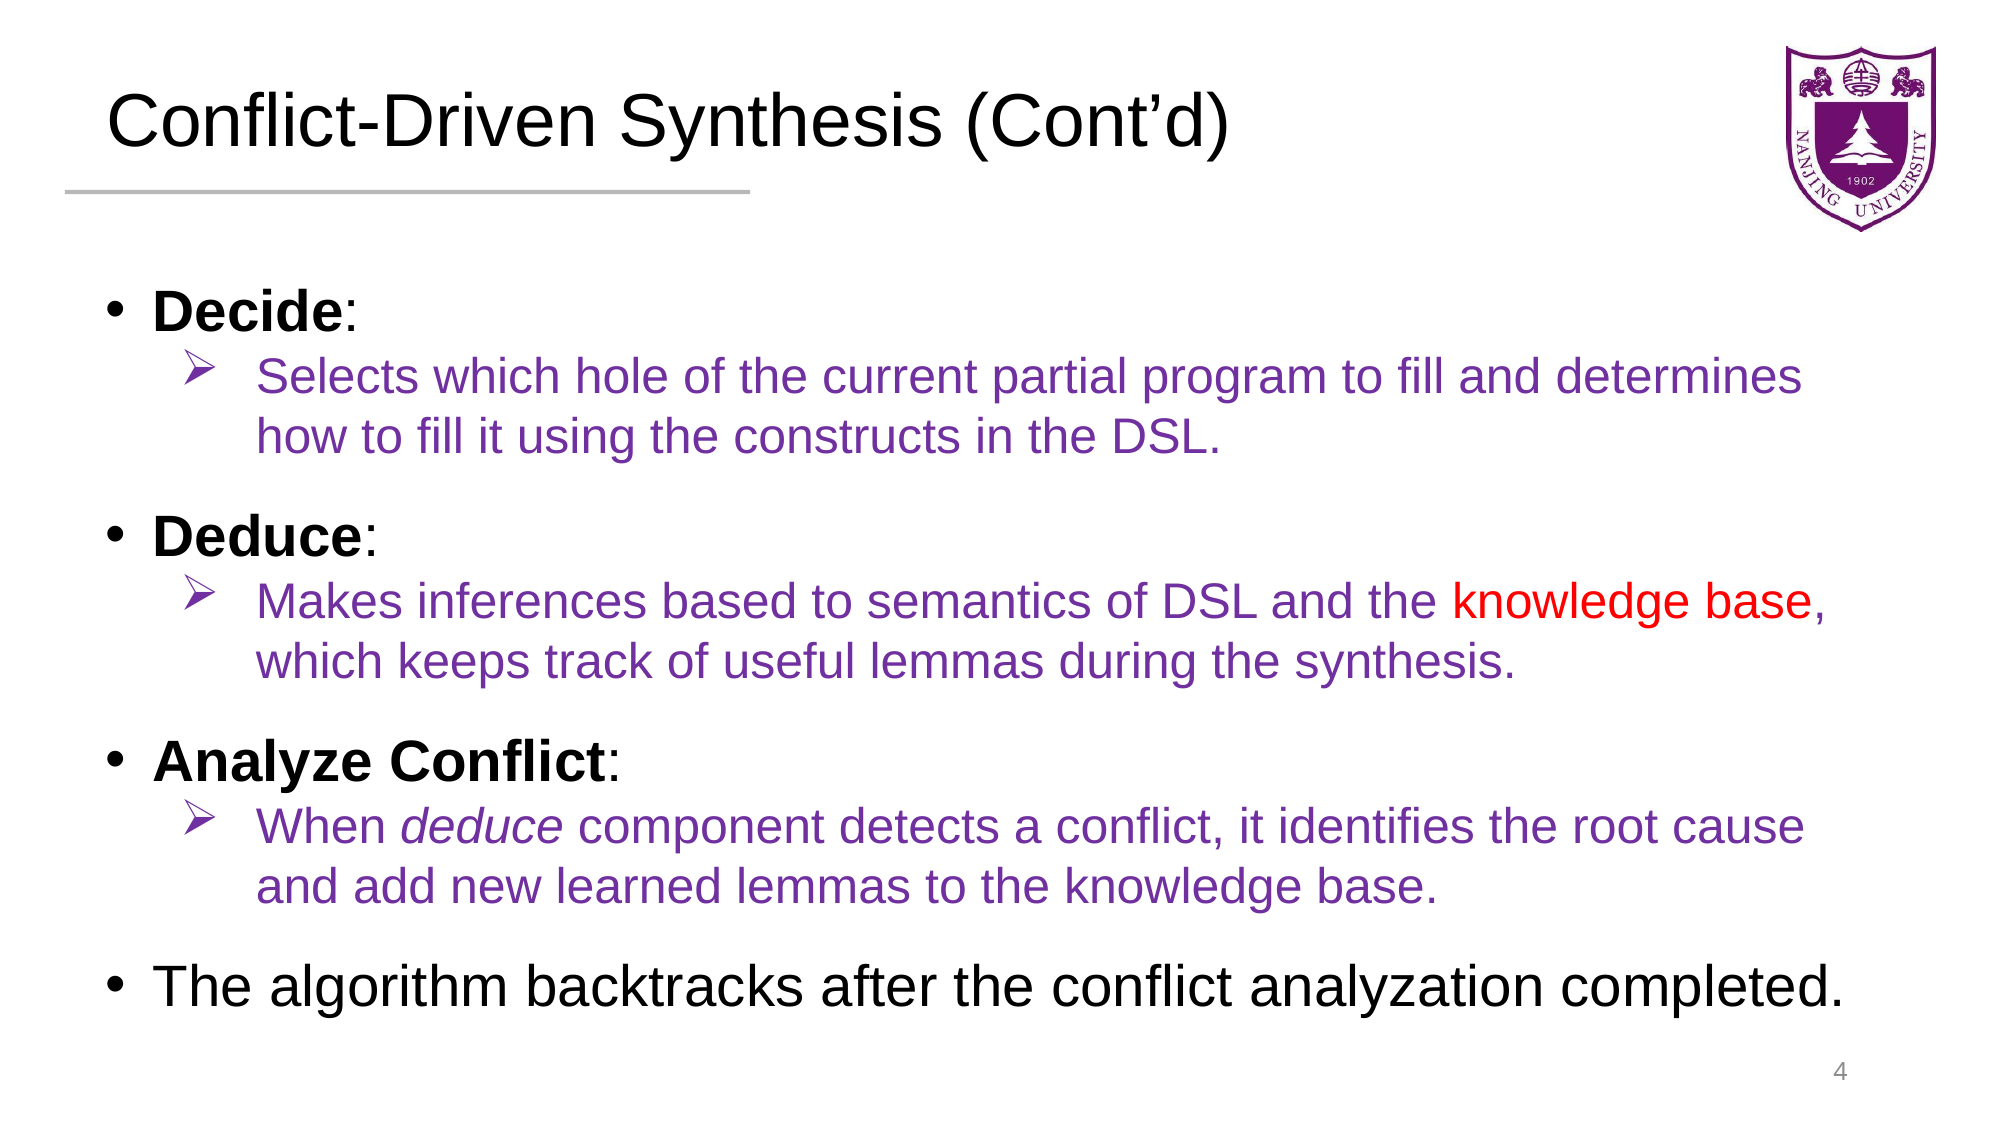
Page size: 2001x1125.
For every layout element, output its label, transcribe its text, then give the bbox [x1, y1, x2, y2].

picture [1786, 46, 1936, 232]
title Conflict-Driven Synthesis (Cont’d) [91, 13, 1816, 231]
text_box Decide: Selects which hole of the current partial program to fill and determines how to fill it using the constructs in the DSL. Deduce: Makes inferences based to semantics of DSL and the knowledge base, which keeps track of useful lemmas during the synthesis. Analyze Conflict: When deduce component detects a conflict, it identifies the root cause and add new learned lemmas to the knowledge base. The algorithm backtracks after the conflict analyzation completed. [91, 231, 1897, 1125]
slide_number 4 [1412, 1042, 1863, 1103]
